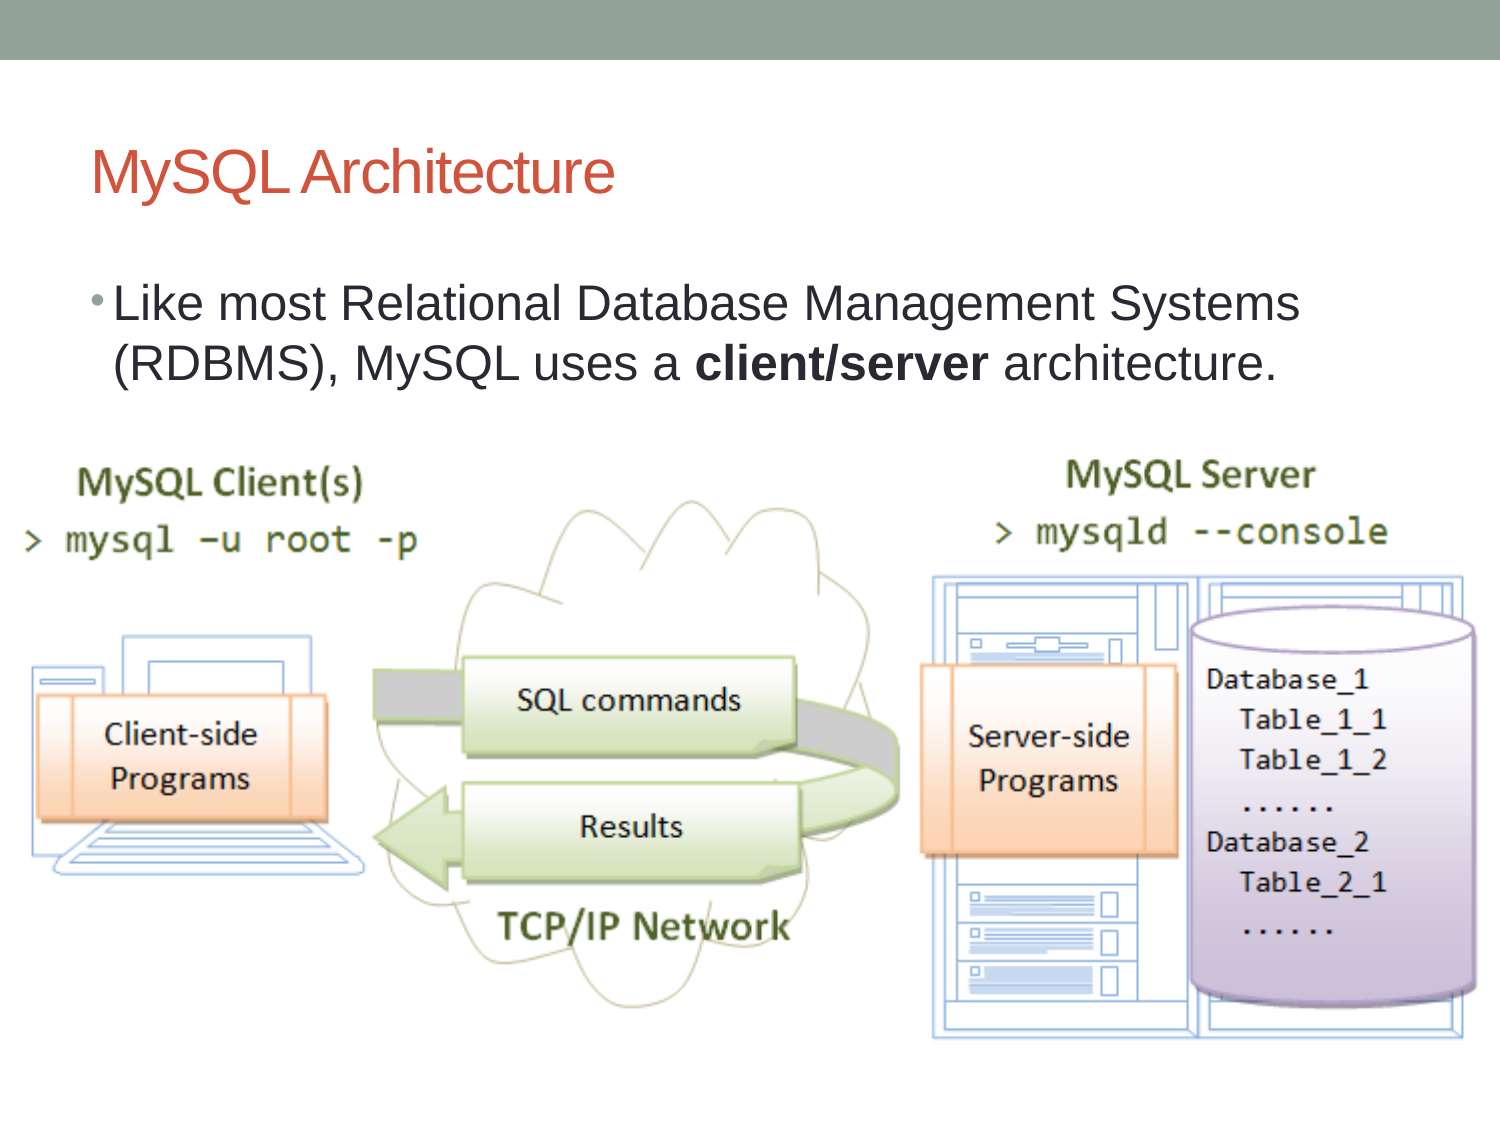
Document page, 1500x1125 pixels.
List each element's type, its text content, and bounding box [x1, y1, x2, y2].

list Like most Relational Database Management Systems (RDBMS), MySQL uses a client/server architecture. [75, 262, 1425, 437]
picture [0, 440, 1500, 1063]
title MySQL Architecture [75, 87, 1425, 250]
